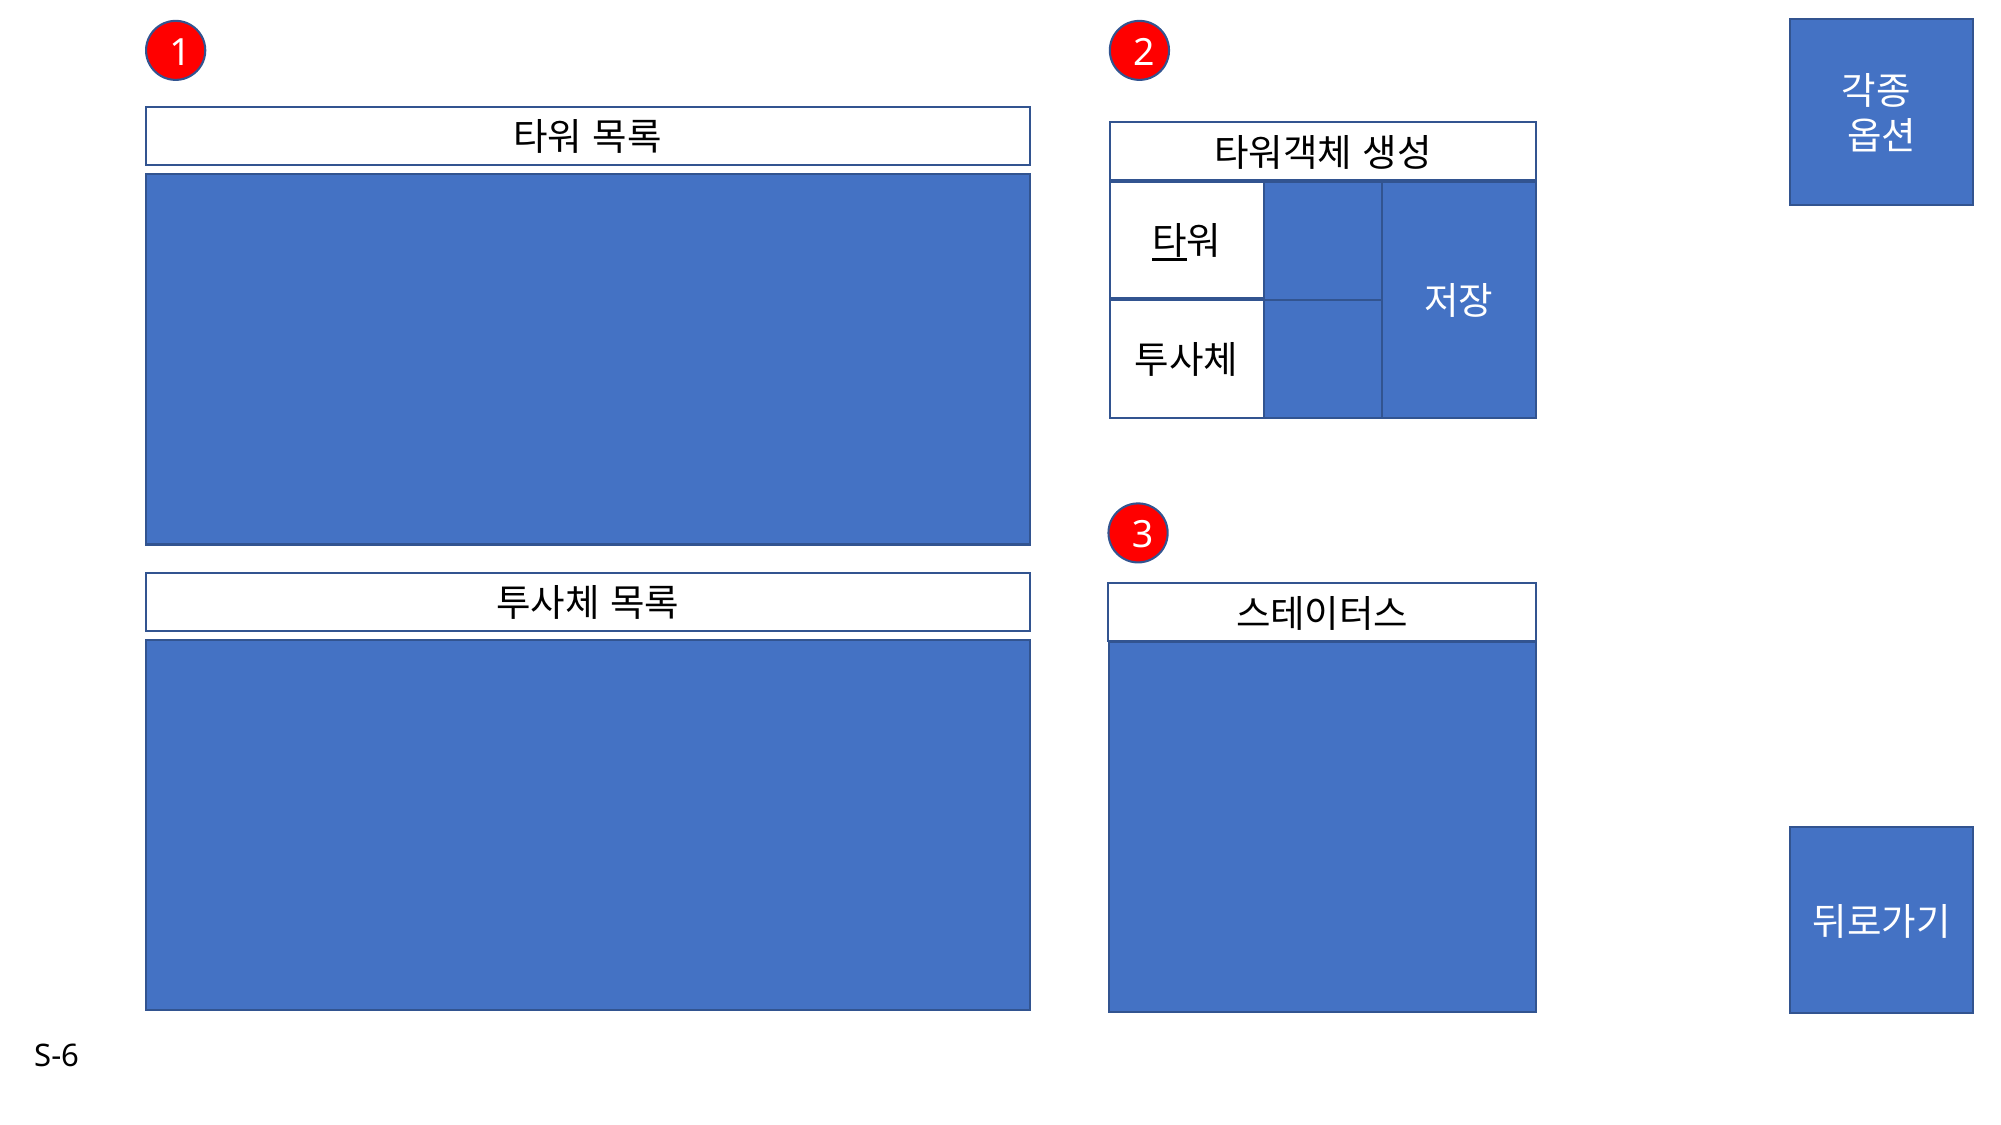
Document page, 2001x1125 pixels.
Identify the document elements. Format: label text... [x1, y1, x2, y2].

text_box 3 [1107, 502, 1169, 564]
text_box 타워객체 생성 [1109, 121, 1537, 181]
text_box [1108, 642, 1537, 1013]
text_box 스테이터스 [1107, 582, 1537, 642]
text_box 저장 [1383, 181, 1537, 419]
text_box [1265, 181, 1383, 299]
text_box 타워 [1109, 181, 1265, 299]
text_box [145, 173, 1031, 546]
text_box 각종 옵션 [1789, 18, 1974, 206]
text_box 타워 목록 [145, 106, 1031, 166]
text_box 투사체 목록 [145, 572, 1031, 632]
text_box 1 [145, 19, 207, 81]
text_box 투사체 [1109, 299, 1265, 419]
text_box 뒤로가기 [1789, 826, 1974, 1014]
text_box 2 [1108, 19, 1171, 81]
text_box [145, 639, 1031, 1011]
text_box S-6 [17, 1031, 96, 1103]
text_box [1265, 299, 1383, 419]
